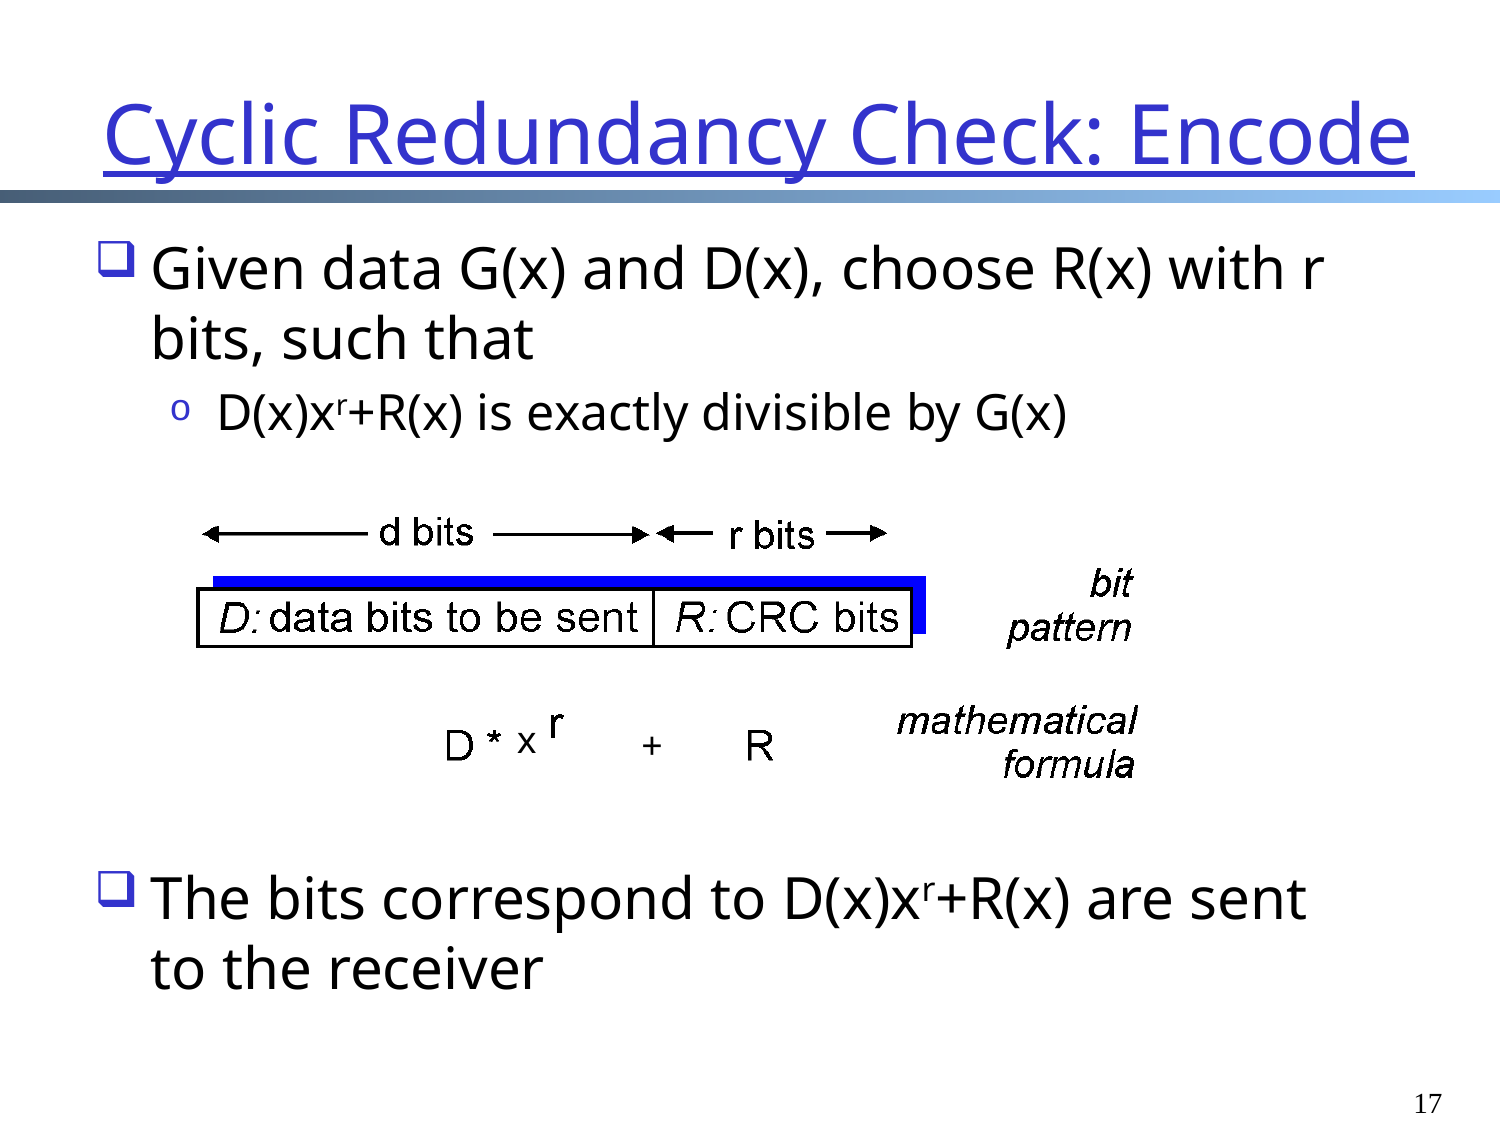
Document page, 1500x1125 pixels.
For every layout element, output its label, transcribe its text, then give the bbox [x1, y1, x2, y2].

slide_number 17 [1387, 1076, 1459, 1125]
list Given data G(x) and D(x), choose R(x) with r bits, such that D(x)xr+R(x) is exactly divisible by G(x) The bits correspond to D(x)xr+R(x) are sent to the receiver [79, 223, 1355, 1030]
title Cyclic Redundancy Check: Encode [87, 37, 1438, 225]
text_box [195, 517, 1138, 779]
